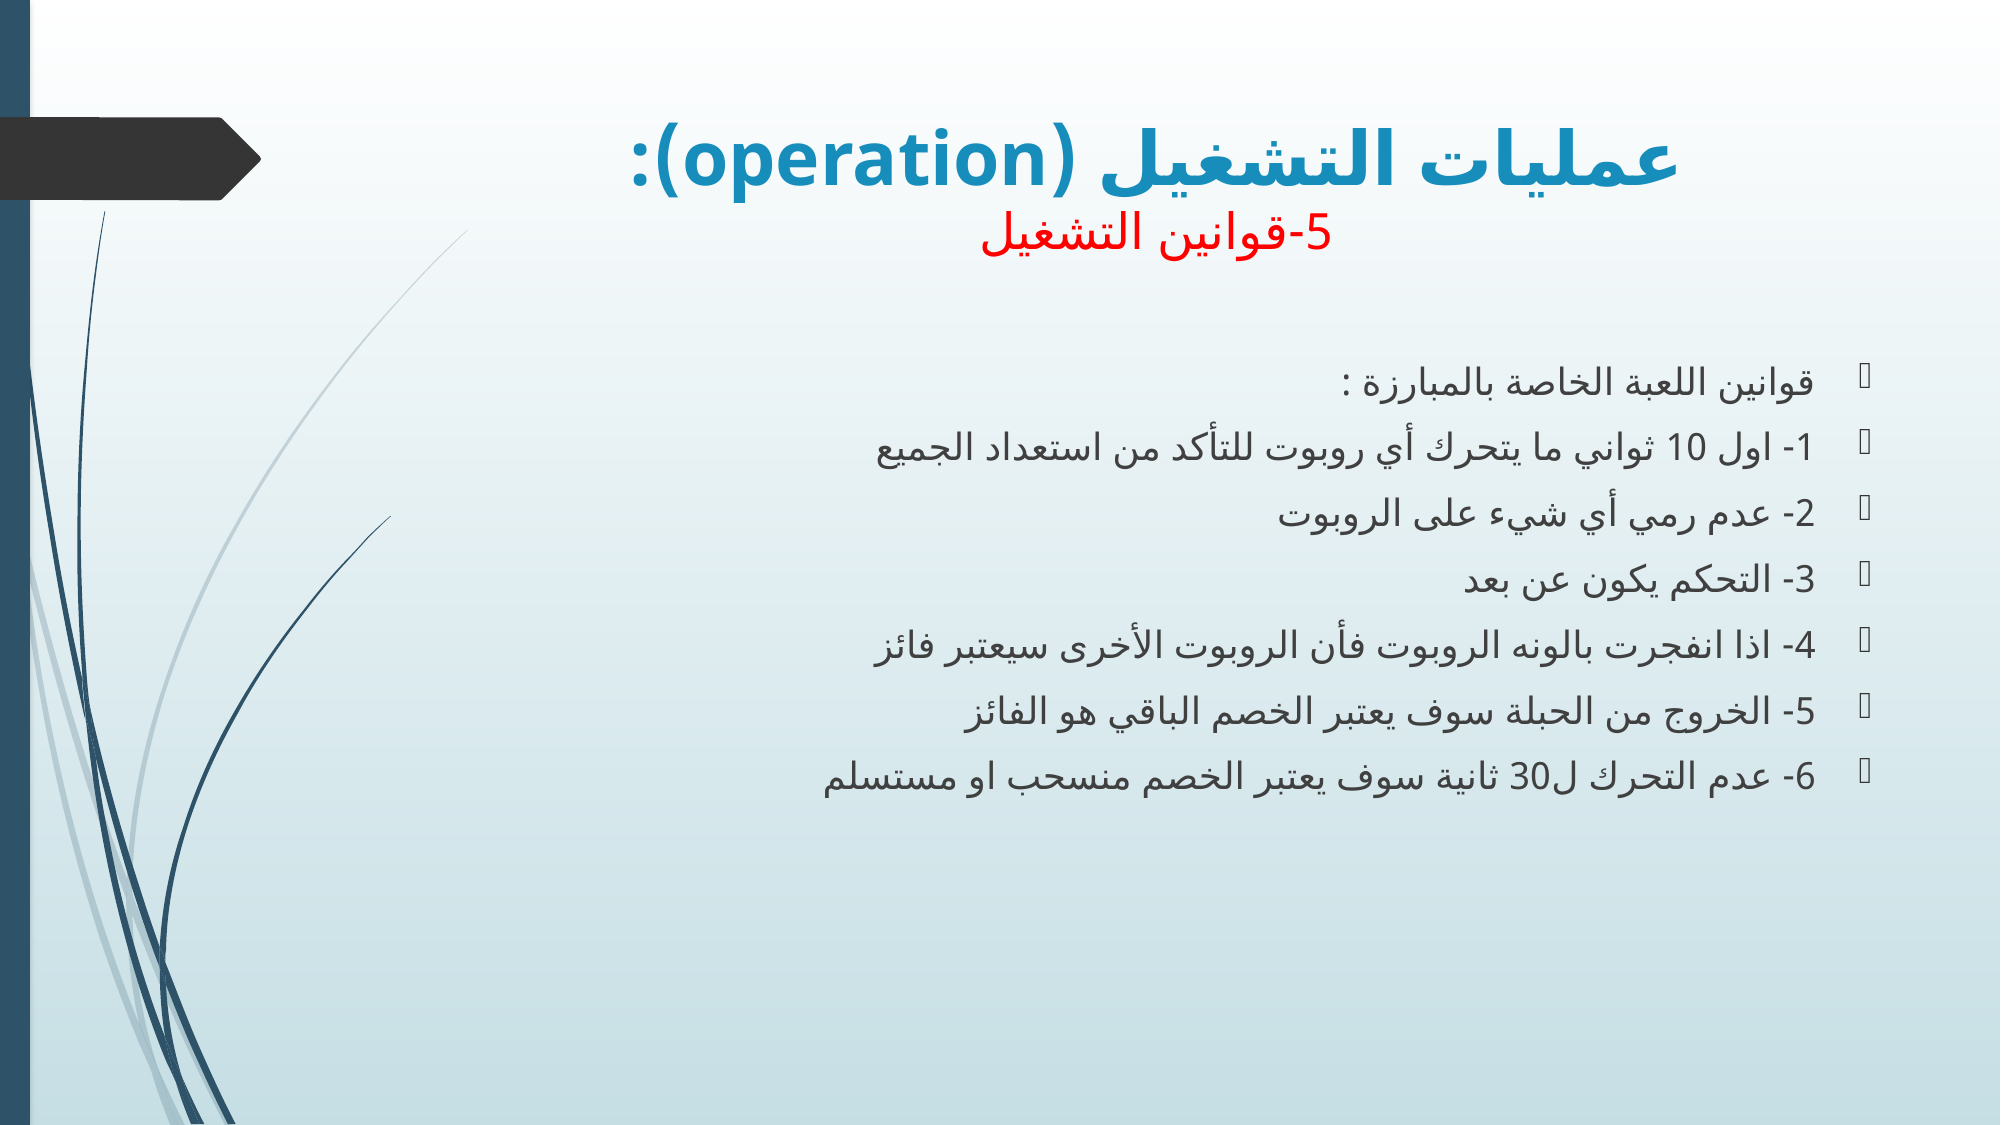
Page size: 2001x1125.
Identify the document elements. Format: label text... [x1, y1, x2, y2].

title عمليات التشغيل (operation): 5-قوانين التشغيل [425, 102, 1888, 313]
list قوانين اللعبة الخاصة بالمبارزة : 1- اول 10 ثواني ما يتحرك أي روبوت للتأكد من استعداد الجميع 2- عدم رمي أي شيء على الروبوت 3- التحكم يكون عن بعد 4- اذا انفجرت بالونه الروبوت فأن الروبوت الأخرى سيعتبر فائز 5- الخروج من الحبلة سوف يعتبر الخصم الباقي هو الفائز 6- عدم التحرك ل30 ثانية سوف يعتبر الخصم منسحب او مستسلم [424, 350, 1888, 970]
